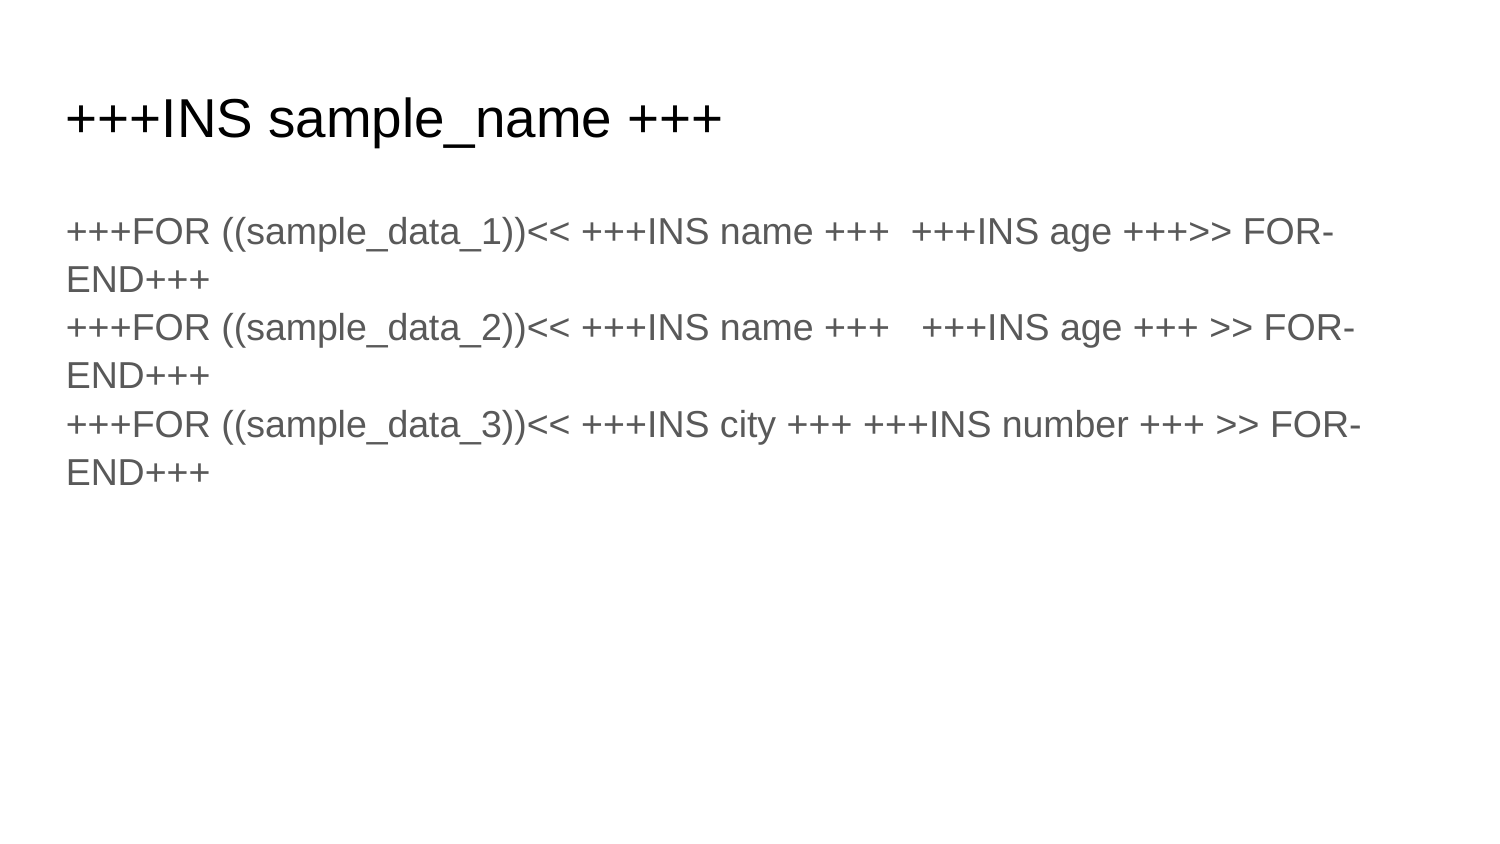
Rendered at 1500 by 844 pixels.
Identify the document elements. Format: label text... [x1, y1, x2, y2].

text_box +++FOR ((sample_data_1))<< +++INS name +++ +++INS age +++>> FOR-END+++ +++FOR ((sample_data_2))<< +++INS name +++ +++INS age +++ >> FOR-END+++ +++FOR ((sample_data_3))<< +++INS city +++ +++INS number +++ >> FOR-END+++ [51, 189, 1447, 747]
text_box +++INS sample_name +++ [51, 72, 1447, 165]
